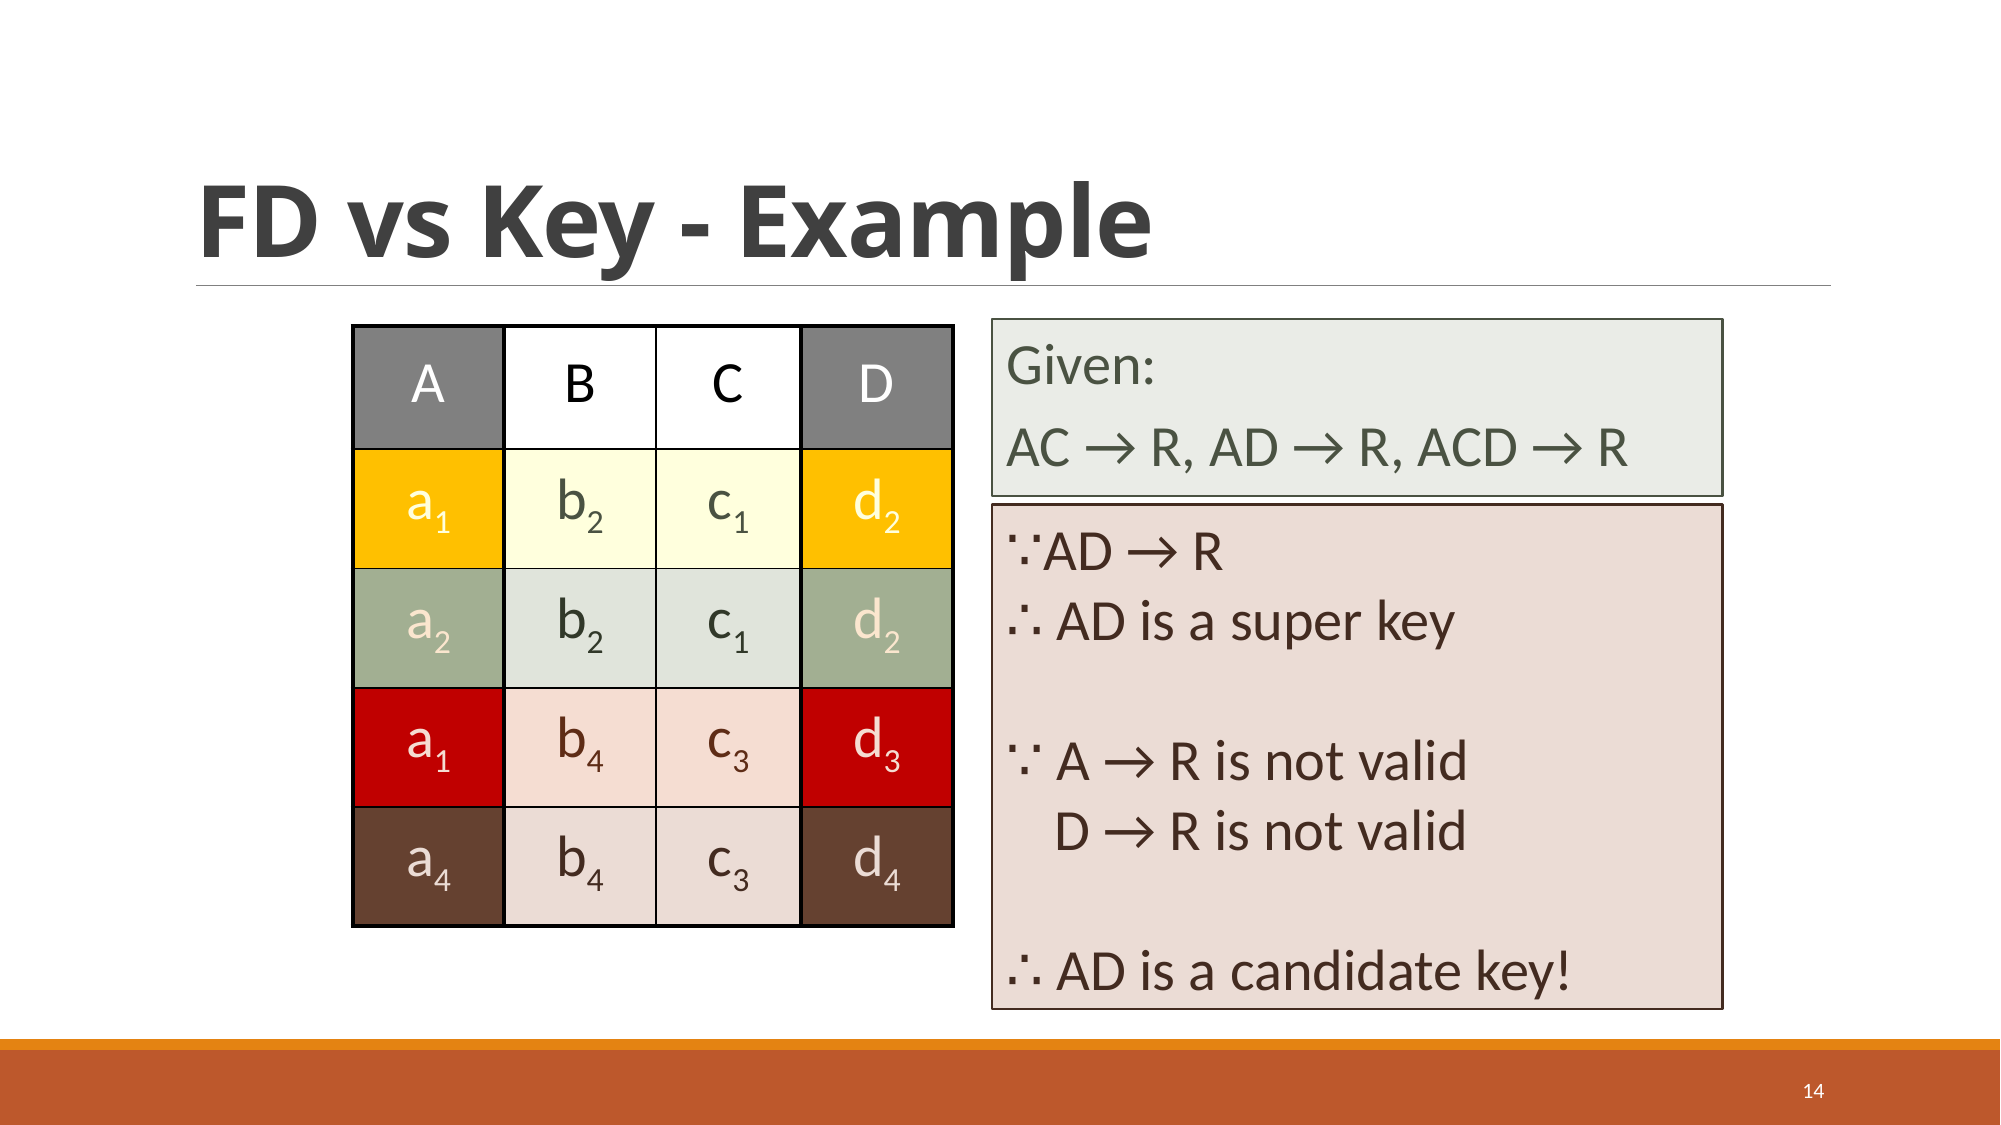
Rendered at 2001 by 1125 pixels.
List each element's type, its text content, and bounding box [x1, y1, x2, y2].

table_cell c1 [657, 450, 799, 568]
table_cell c3 [657, 808, 799, 924]
table_cell d2 [803, 569, 951, 687]
table_cell d4 [803, 808, 951, 924]
title FD vs Key - Example [180, 47, 1830, 285]
table_cell d3 [803, 689, 951, 806]
table_cell a1 [355, 689, 502, 806]
table_cell b2 [506, 450, 655, 568]
table_cell a4 [355, 808, 502, 924]
table_cell b4 [506, 808, 655, 924]
table_cell b4 [506, 689, 655, 806]
table_cell c3 [657, 689, 799, 806]
table_cell a1 [355, 450, 502, 568]
table_header C [657, 328, 799, 448]
slide_number 14 [1624, 1059, 1840, 1120]
text_box Given: AC → R, AD → R, ACD → R [991, 318, 1724, 497]
table_cell a2 [355, 569, 502, 687]
table_cell b2 [506, 569, 655, 687]
table_header D [803, 328, 951, 448]
table_cell d2 [803, 450, 951, 568]
table_header A [355, 328, 502, 448]
table_header B [506, 328, 655, 448]
table_cell c1 [657, 569, 799, 687]
text_box ∵AD → R ∴ AD is a super key ∵ A → R is not valid D → R is not valid ∴ AD is a candidate key! [991, 503, 1724, 1010]
